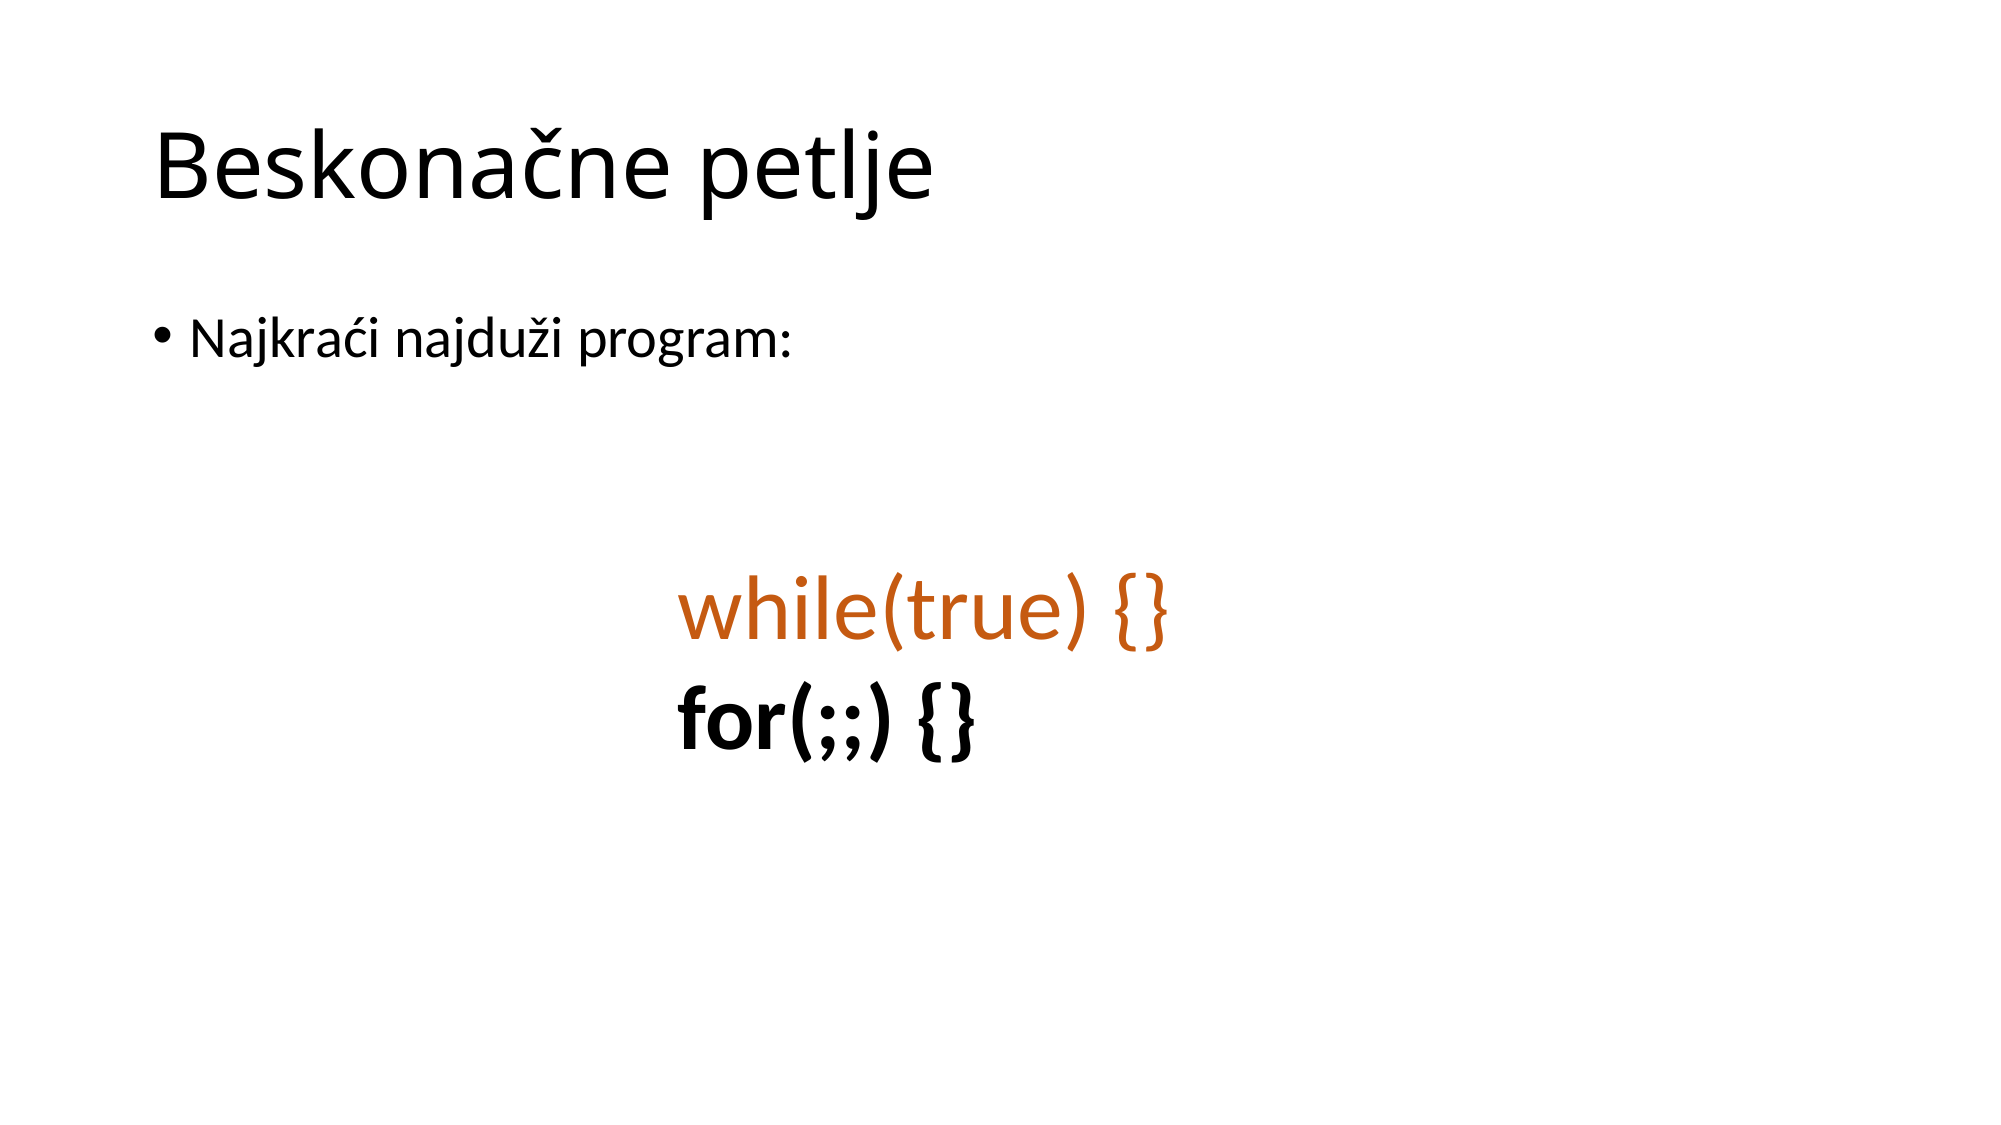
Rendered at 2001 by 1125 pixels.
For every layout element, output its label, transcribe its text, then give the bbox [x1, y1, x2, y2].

text_box while(true) {} for(;;) {} [663, 540, 1540, 775]
title Beskonačne petlje [137, 59, 1863, 278]
list Najkraći najduži program: [137, 299, 1863, 1014]
